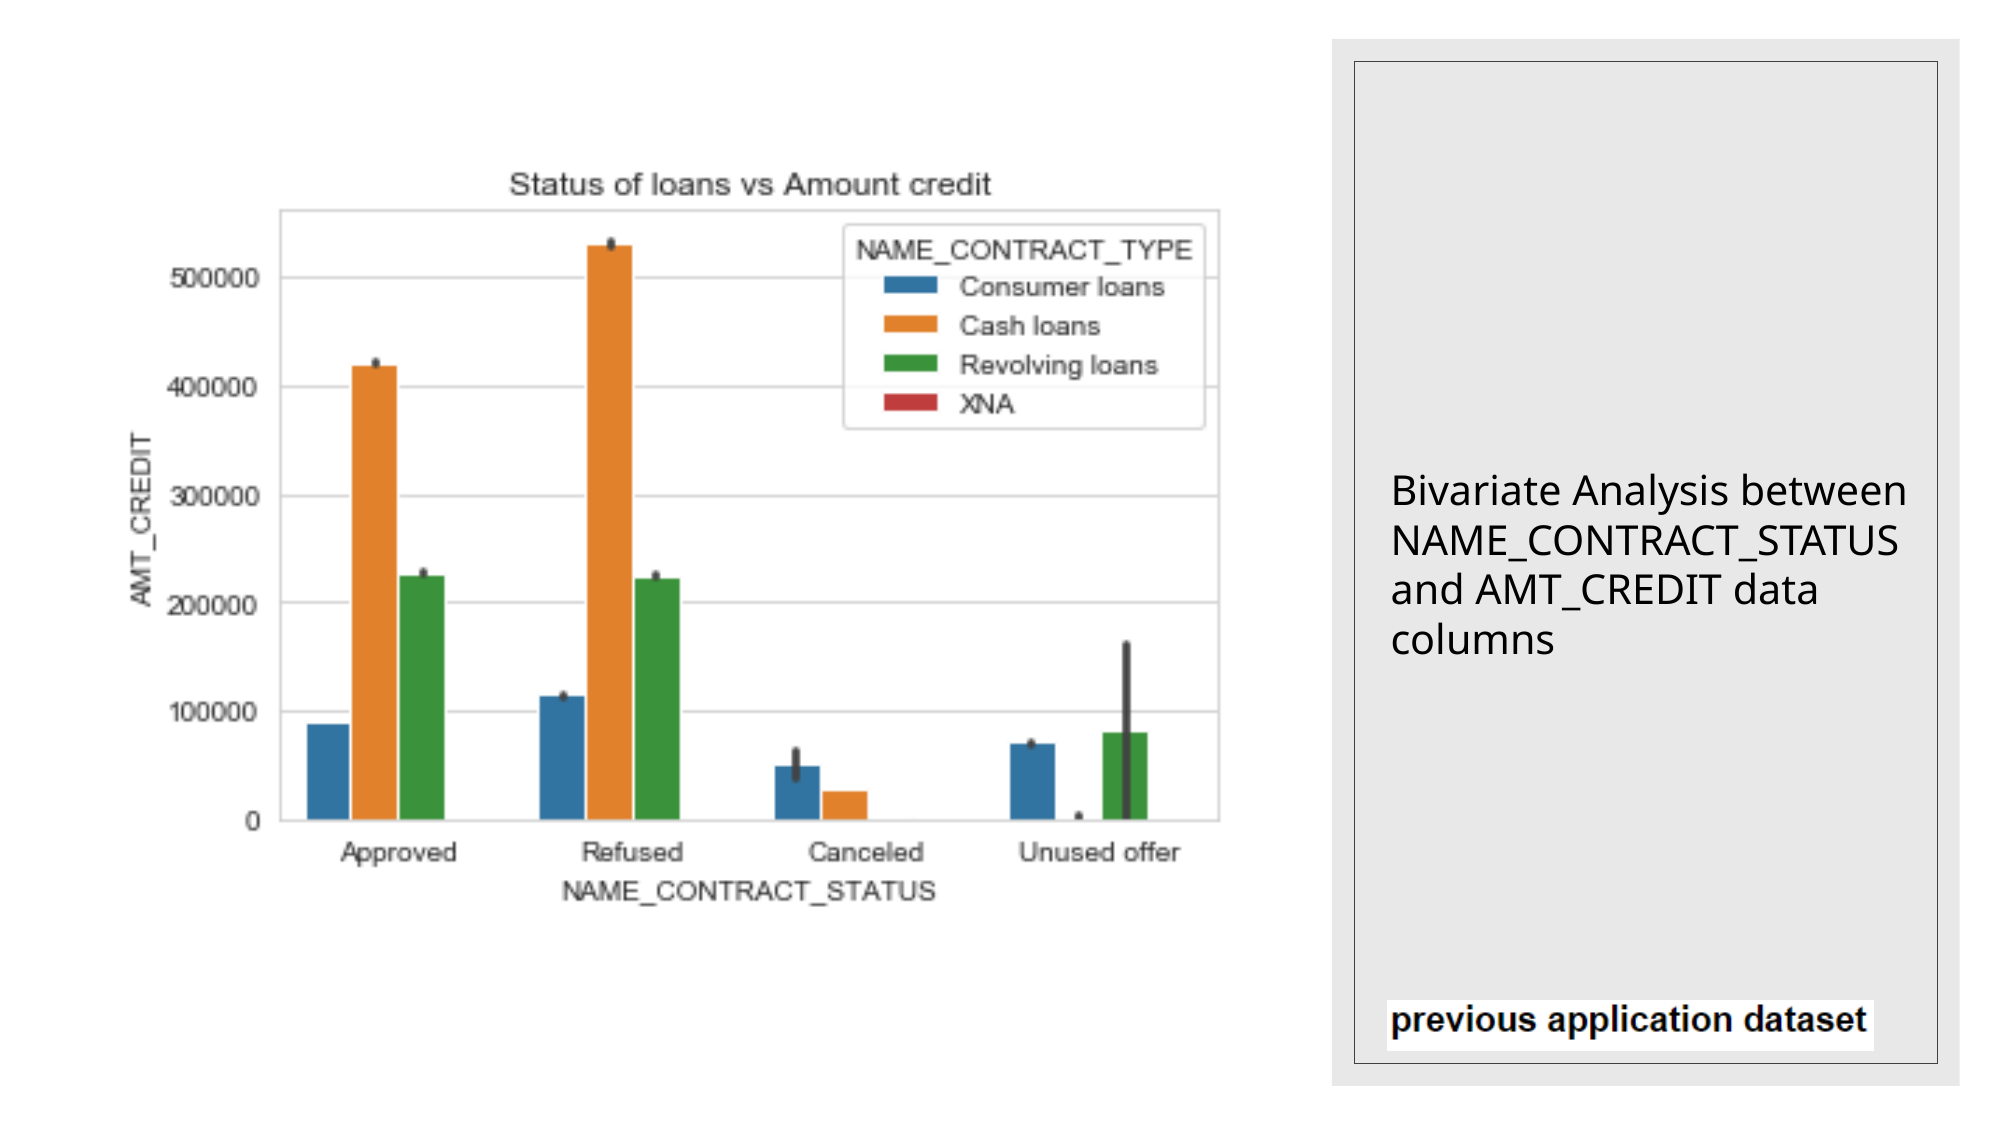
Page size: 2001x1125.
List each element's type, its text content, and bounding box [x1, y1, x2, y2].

picture [1387, 1000, 1874, 1051]
title Bivariate Analysis between NAME_CONTRACT_STATUS and AMT_CREDIT data columns [1375, 455, 1944, 670]
picture [112, 154, 1238, 921]
